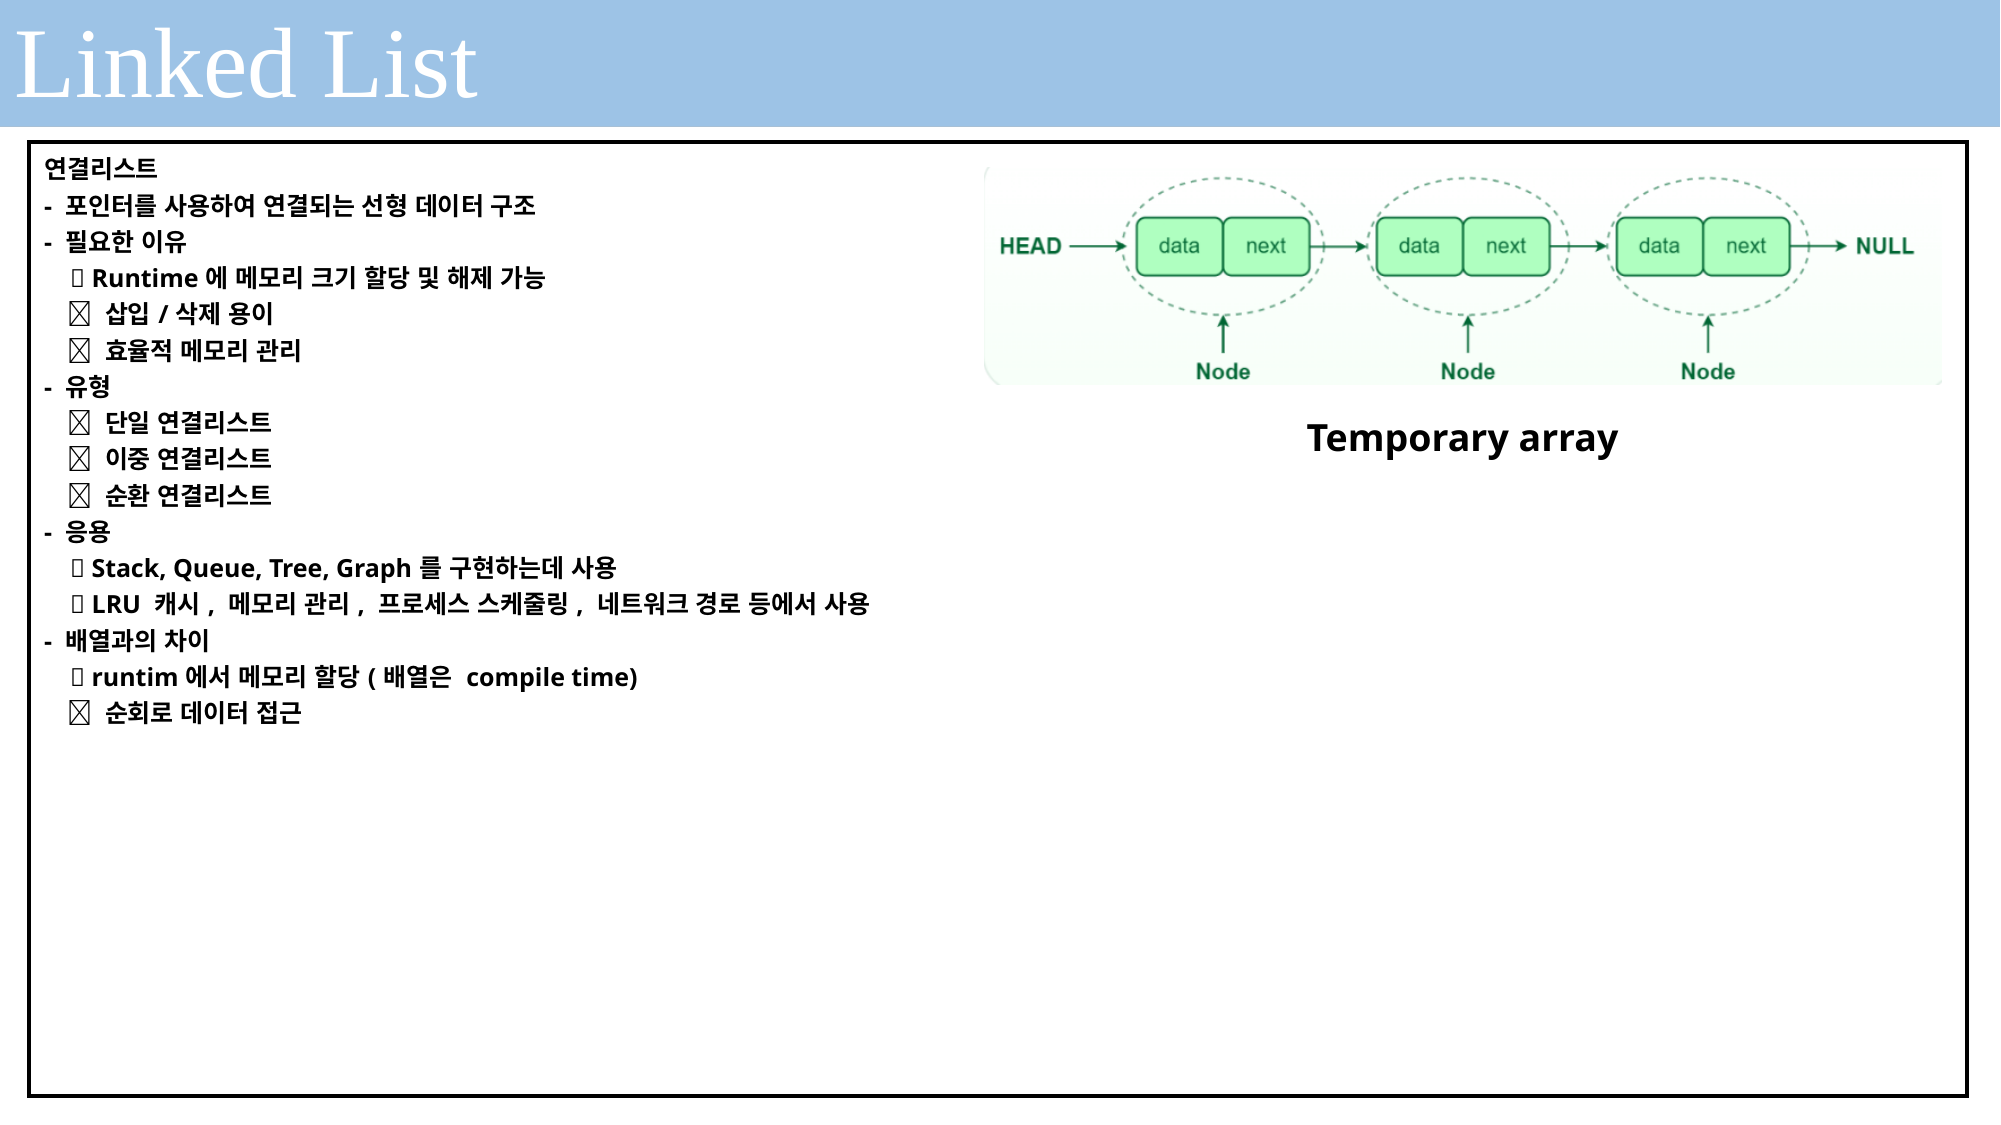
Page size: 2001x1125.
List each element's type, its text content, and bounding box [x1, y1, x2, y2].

text_box [0, 0, 2000, 128]
table_header 연결리스트 - 포인터를 사용하여 연결되는 선형 데이터 구조 - 필요한 이유  Runtime에 메모리 크기 할당 및 해제 가능  삽입/삭제 용이  효율적 메모리 관리 - 유형  단일 연결리스트  이중 연결리스트  순환 연결리스트 - 응용  Stack, Queue, Tree, Graph를 구현하는데 사용  LRU 캐시, 메모리 관리, 프로세스 스케줄링, 네트워크 경로 등에서 사용 - 배열과의 차이  runtim에서 메모리 할당(배열은 compile time)  순회로 데이터 접근 [31, 144, 1965, 1094]
text_box Temporary array [1301, 414, 1625, 460]
text_box Linked List [0, 0, 1867, 126]
picture [984, 167, 1942, 385]
